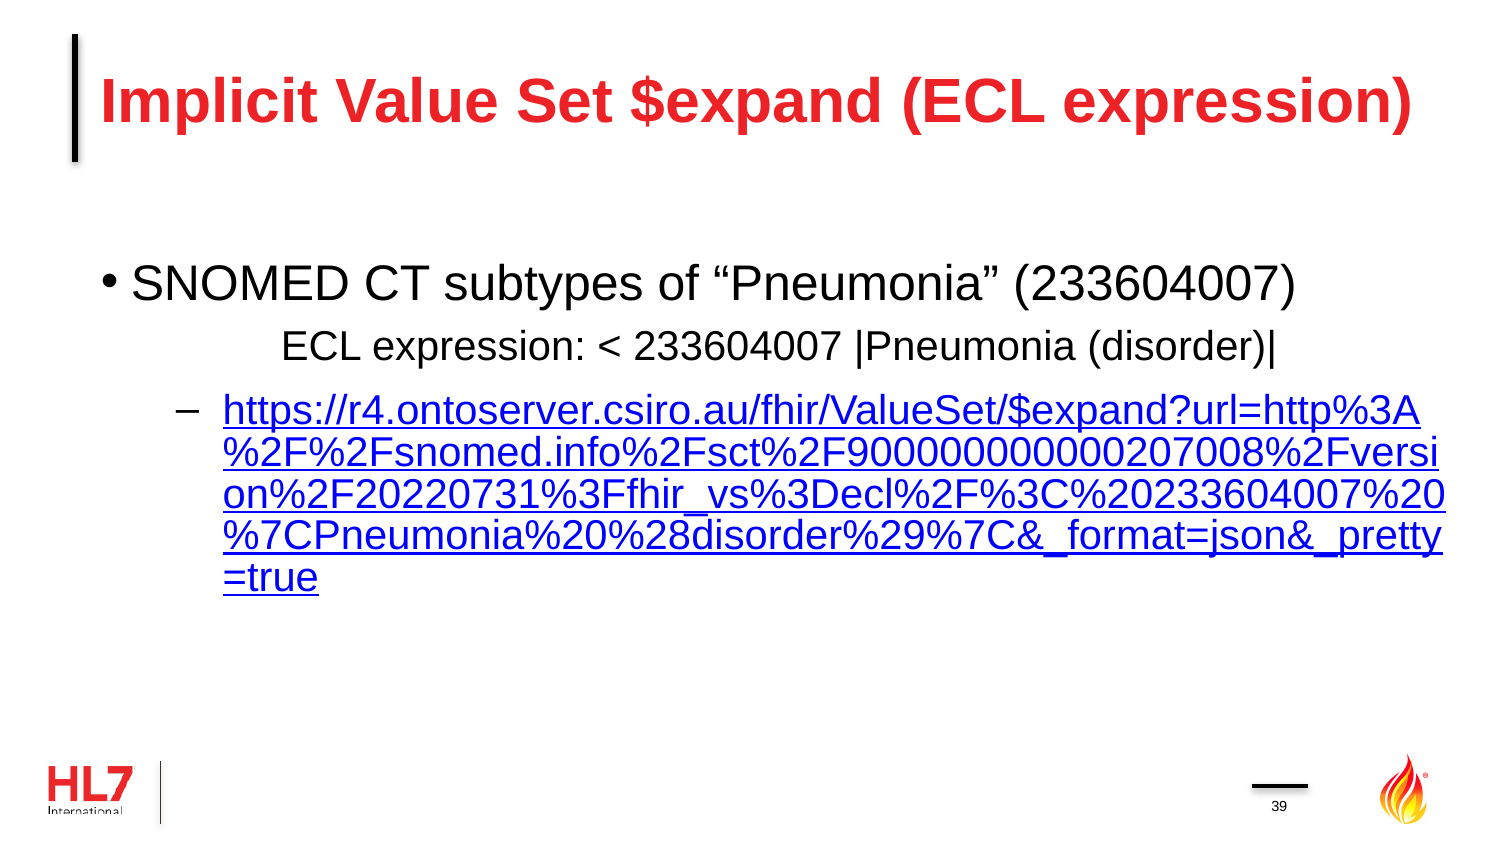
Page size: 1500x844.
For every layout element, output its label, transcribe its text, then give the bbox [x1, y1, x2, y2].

slide_number 39 [1257, 788, 1302, 815]
picture [1380, 753, 1428, 824]
list SNOMED CT subtypes of “Pneumonia” (233604007) ECL expression: < 233604007 |Pneumonia (disorder)| https://r4.ontoserver.csiro.au/fhir/ValueSet/$expand?url=http%3A%2F%2Fsnomed.info%2Fsct%2F900000000000207008%2Fversion%2F20220731%3Ffhir_vs%3Decl%2F%3C%20233604007%20%7CPneumonia%20%28disorder%29%7C&_format=json&_pretty=true [100, 250, 1451, 731]
title Implicit Value Set $expand (ECL expression) [100, 33, 1451, 163]
